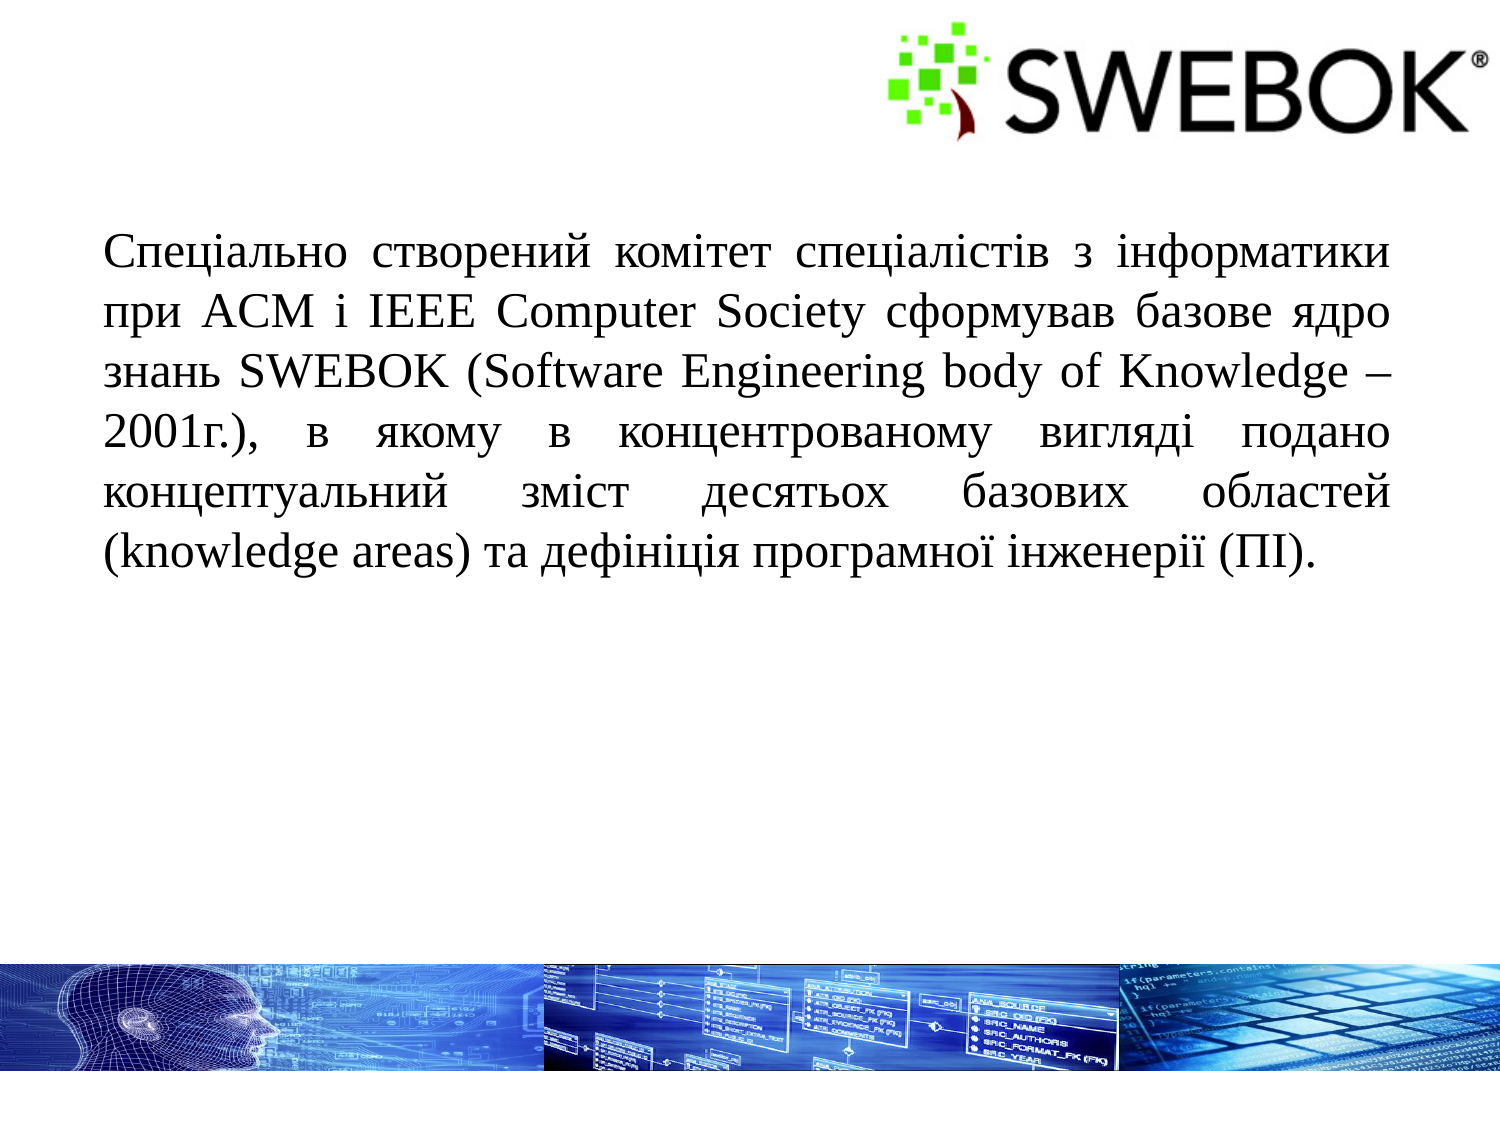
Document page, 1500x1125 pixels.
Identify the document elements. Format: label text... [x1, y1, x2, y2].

picture [873, 3, 1499, 159]
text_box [0, 963, 1500, 1071]
text_box Спеціально створений комітет спеціалістів з інформатики при ACM і IEEE Computer Society сформував базове ядро знань SWEBOK (Software Engineering body of Knowledge – 2001г.), в якому в концентрованому вигляді подано концептуальний зміст десятьох базових областей (knowledge areas) та дефініція програмної інженерії (ПІ). [88, 209, 1407, 645]
